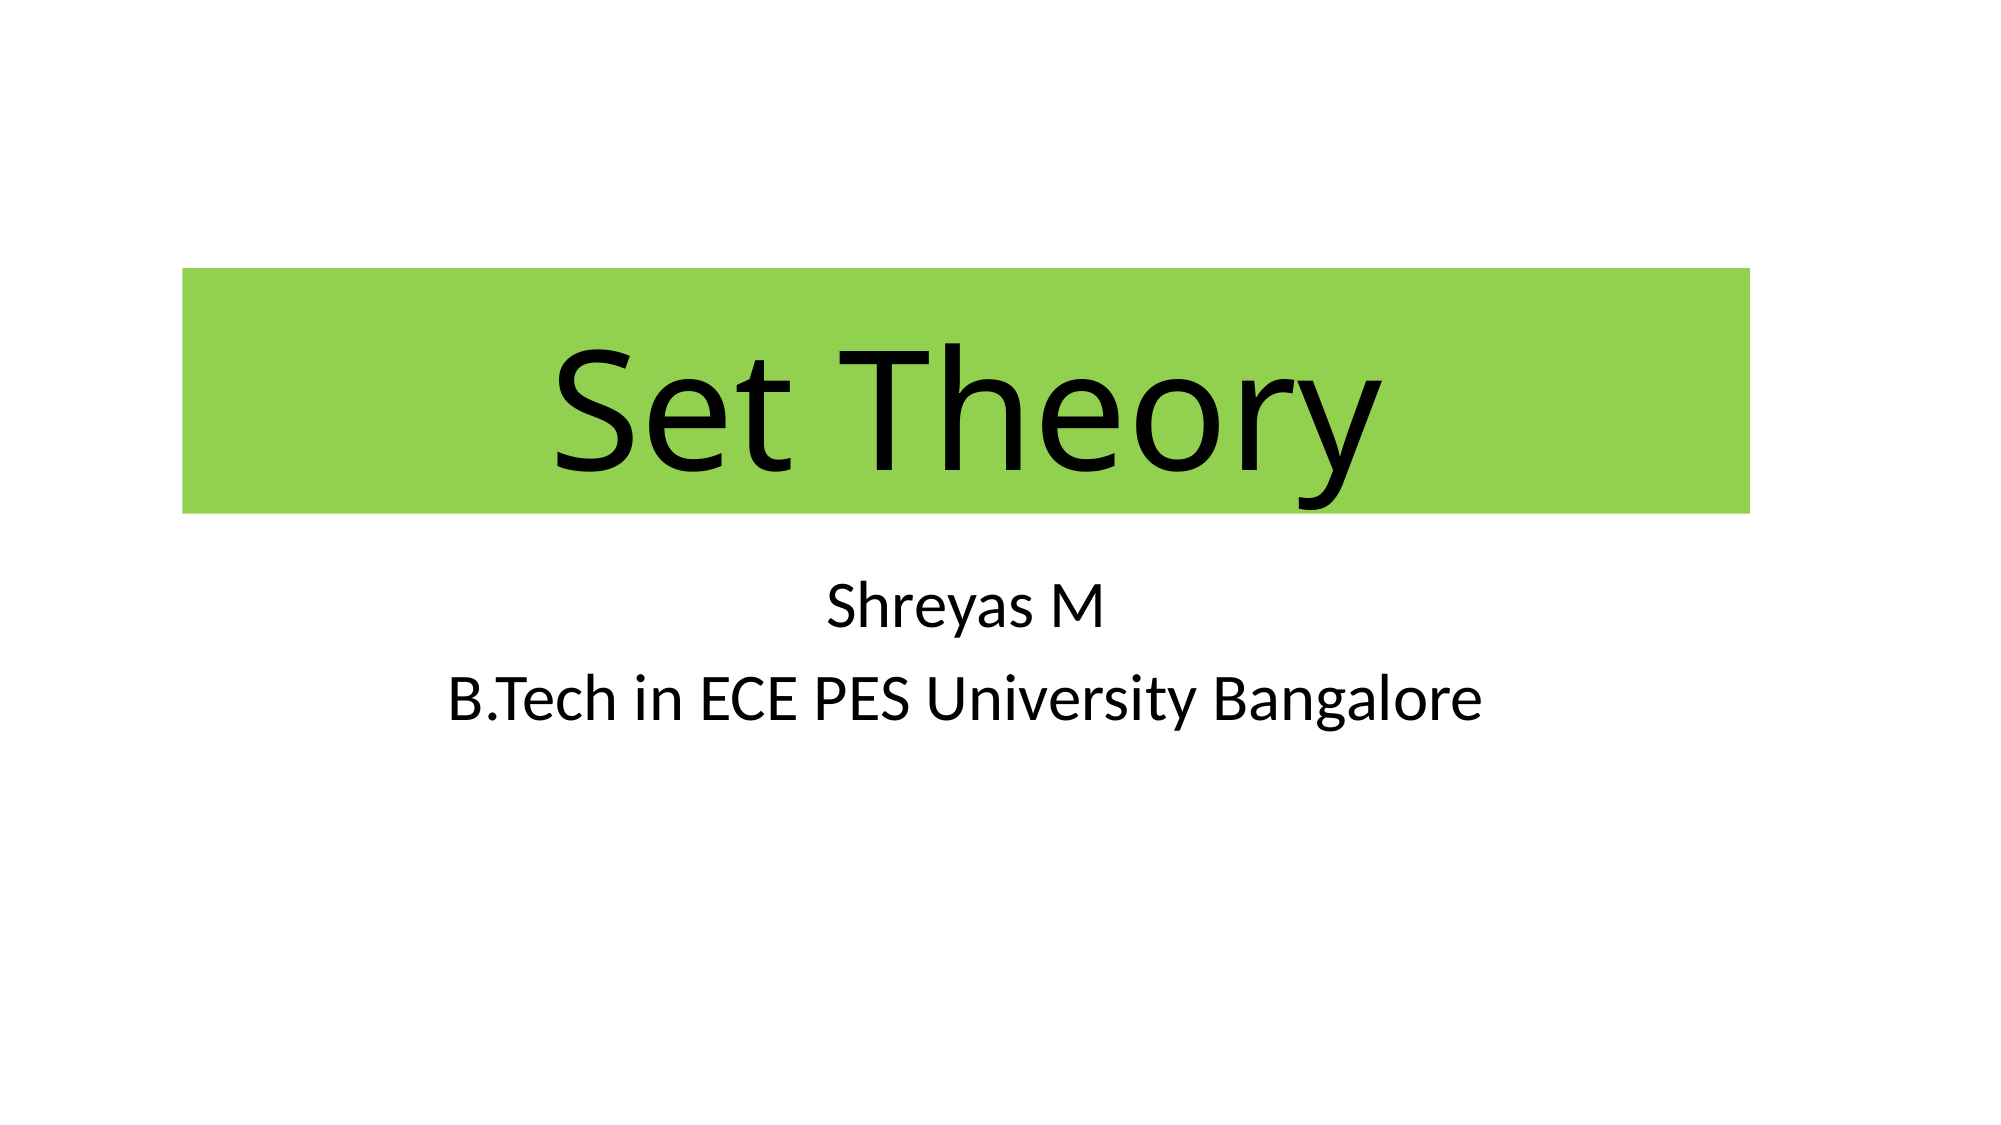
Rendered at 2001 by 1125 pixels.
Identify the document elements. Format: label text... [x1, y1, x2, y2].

subtitle Shreyas M B.Tech in ECE PES University Bangalore [182, 562, 1750, 835]
title Set Theory [182, 268, 1750, 514]
